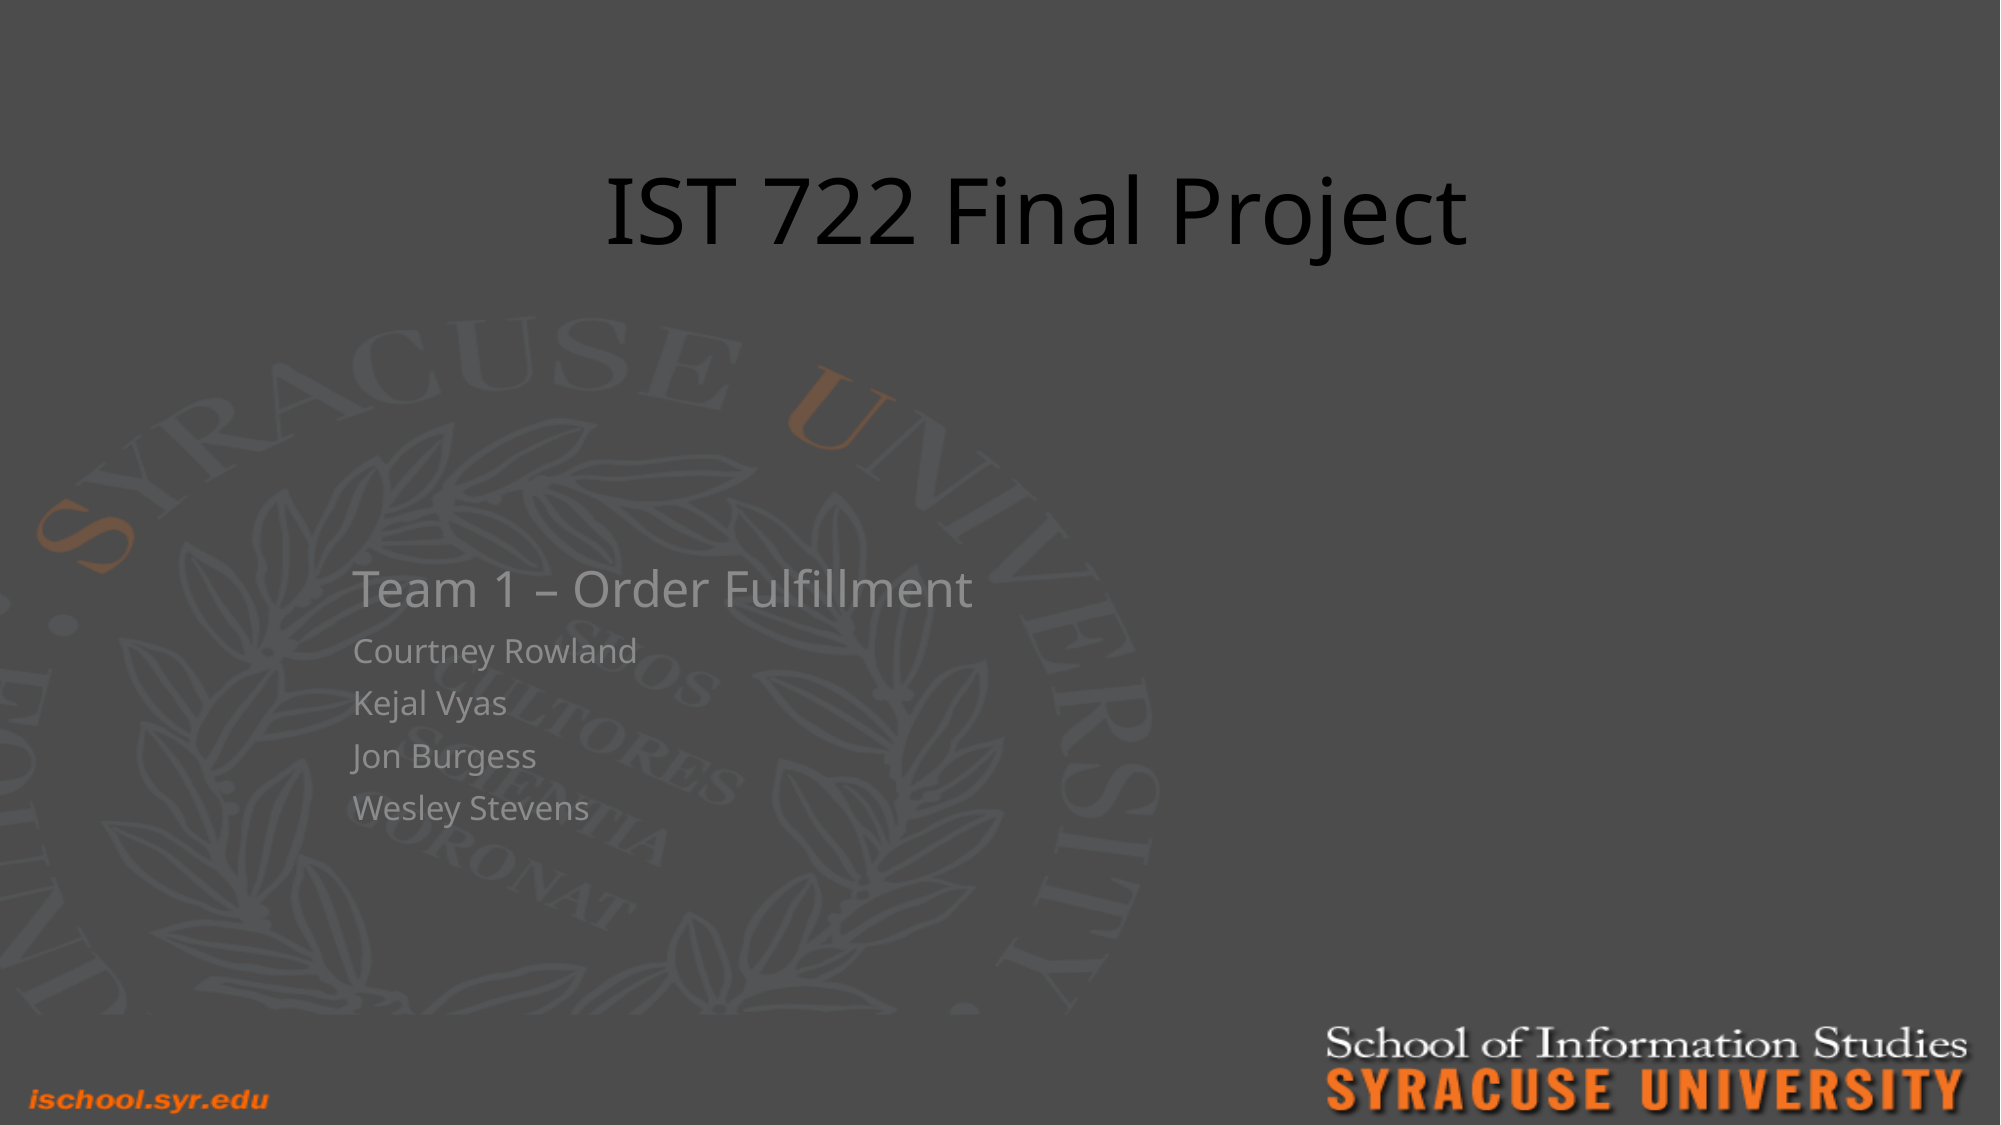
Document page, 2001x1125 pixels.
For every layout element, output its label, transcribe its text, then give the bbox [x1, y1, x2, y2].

subtitle Team 1 – Order Fulfillment Courtney Rowland Kejal Vyas Jon Burgess Wesley Stevens [337, 549, 1613, 900]
picture [0, 0, 2000, 1125]
title IST 722 Final Project [399, 87, 1675, 329]
